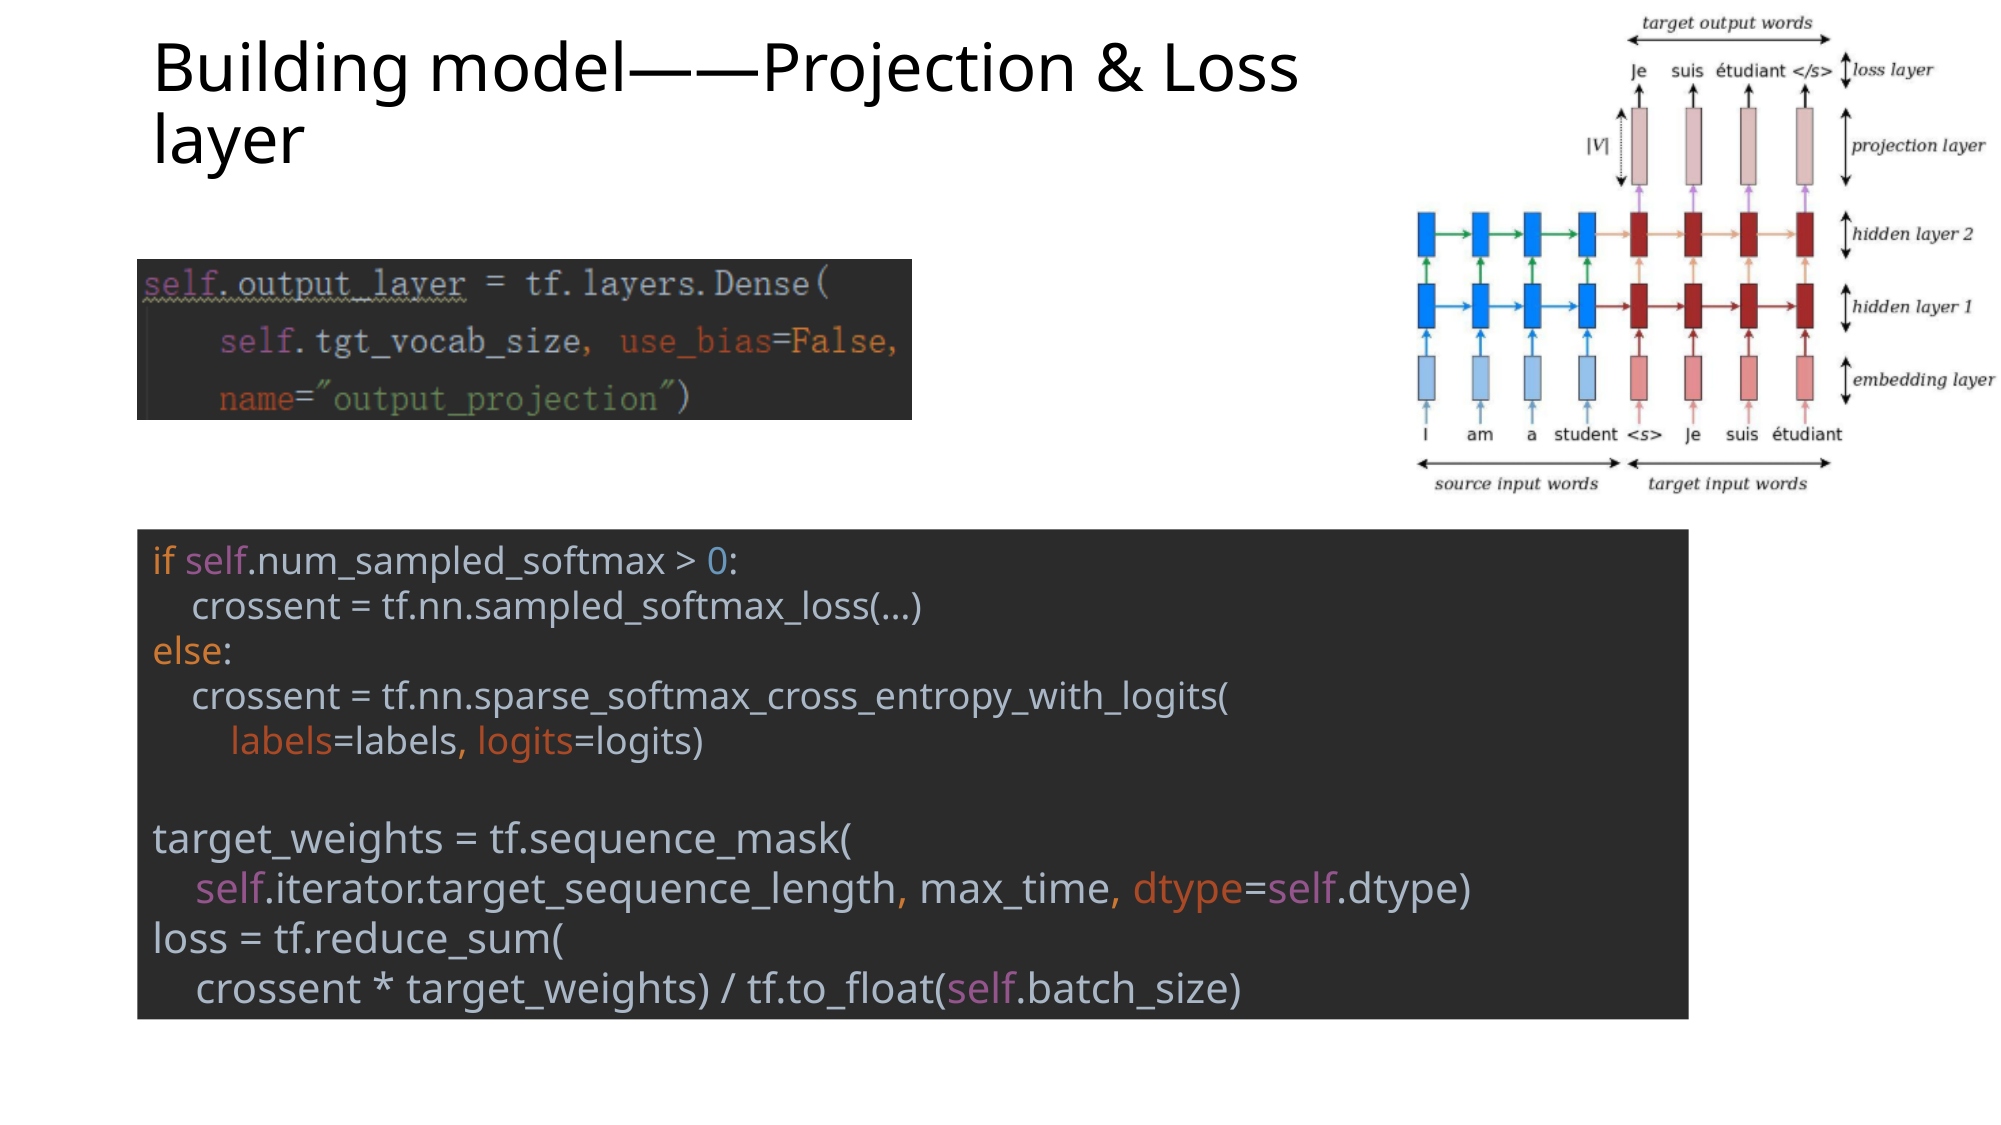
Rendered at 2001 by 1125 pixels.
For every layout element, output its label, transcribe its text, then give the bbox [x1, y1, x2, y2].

picture [137, 259, 912, 420]
title Building model——Projection & Loss layer [137, 59, 1330, 153]
text_box if self.num_sampled_softmax > 0: crossent = tf.nn.sampled_softmax_loss(…) else: crossent = tf.nn.sparse_softmax_cross_entropy_with_logits( labels=labels, logits=logits) target_weights = tf.sequence_mask( self.iterator.target_sequence_length, max_time, dtype=self.dtype) loss = tf.reduce_sum( crossent * target_weights) / tf.to_float(self.batch_size) [137, 529, 1689, 1020]
picture [1395, 0, 2000, 499]
